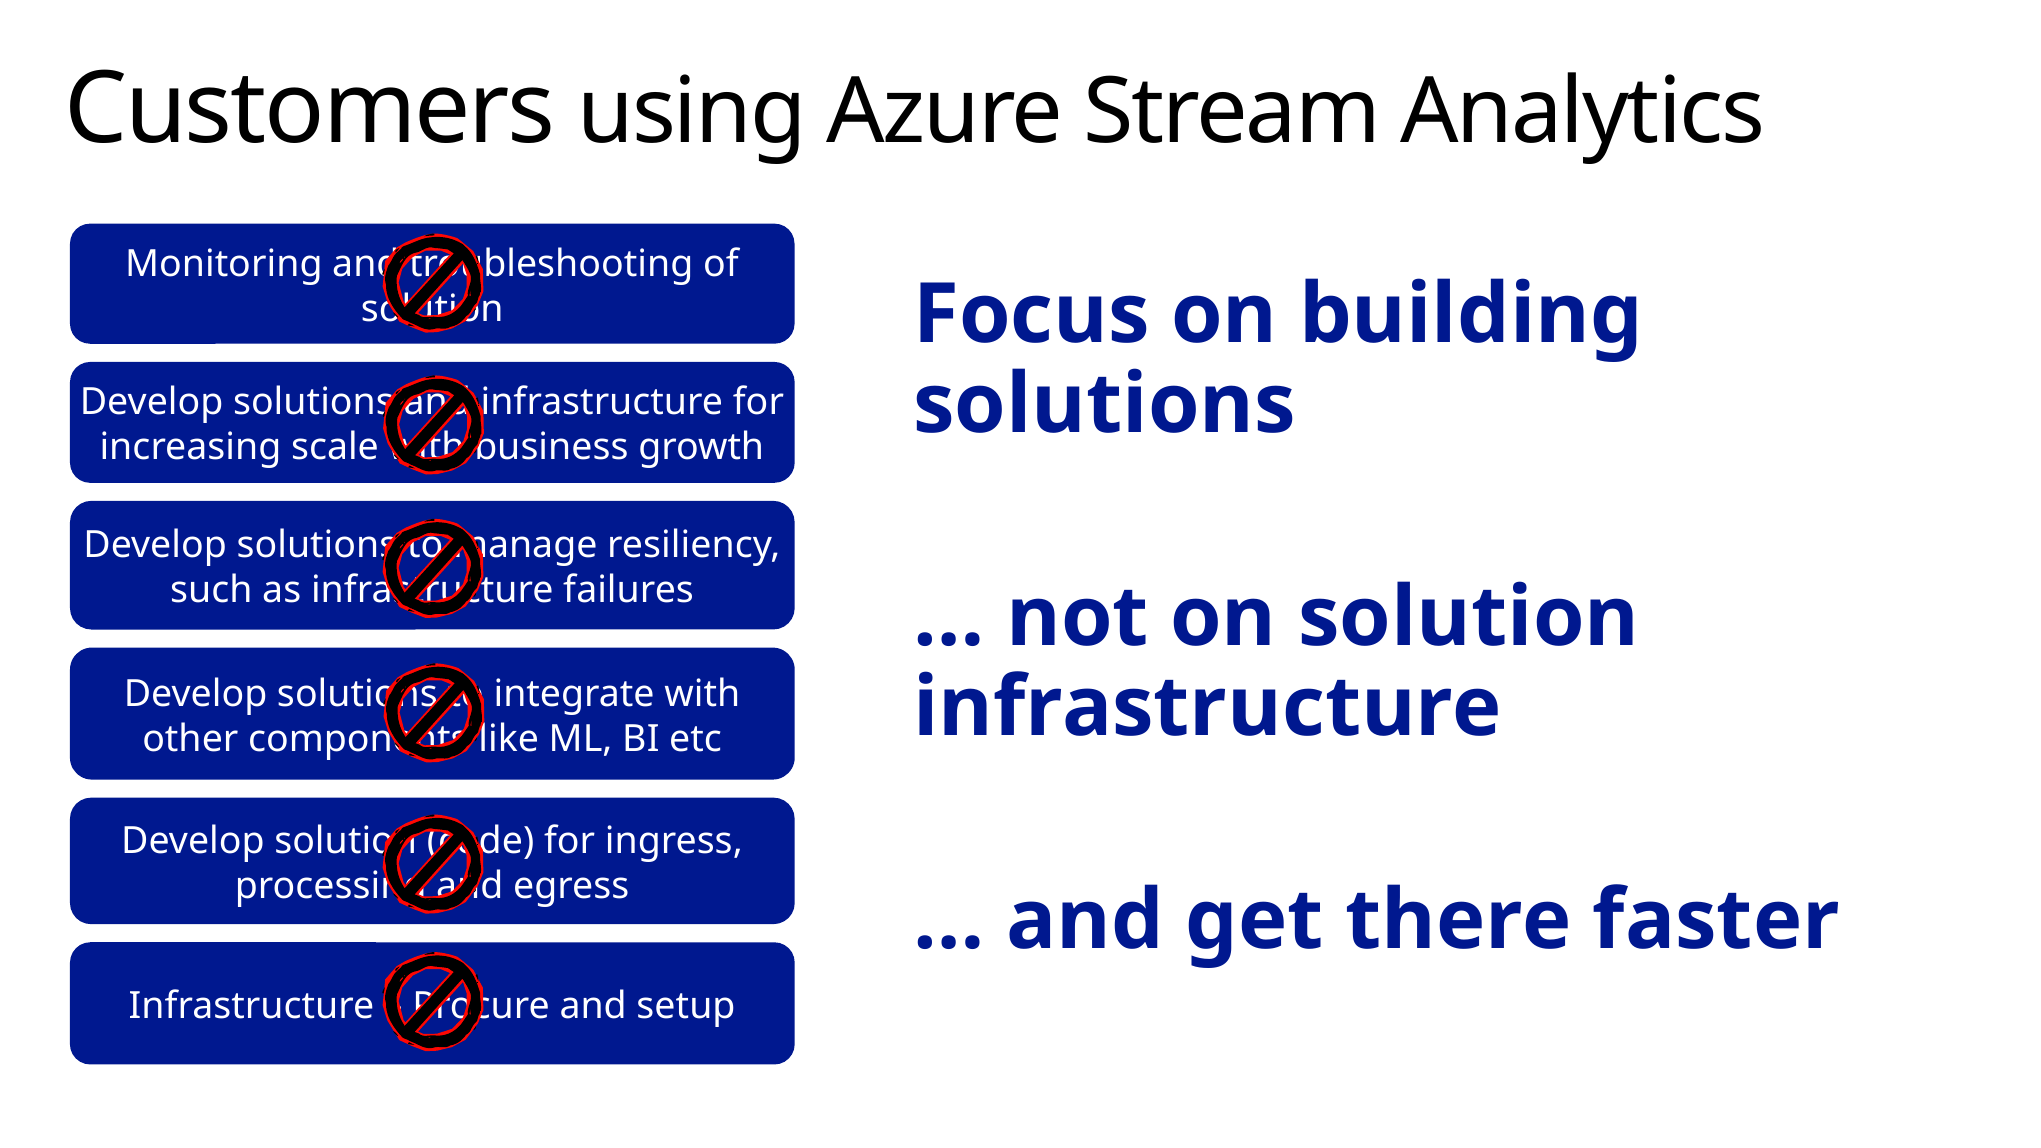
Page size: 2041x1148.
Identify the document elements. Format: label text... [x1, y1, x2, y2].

picture [381, 232, 484, 333]
picture [382, 373, 485, 475]
text_box Monitoring and troubleshooting of solution [69, 222, 796, 345]
text_box Infrastructure – Procure and setup [69, 941, 796, 1066]
picture [381, 517, 484, 619]
text_box Focus on building solutions … not on solution infrastructure … and get there faster [883, 246, 2040, 991]
picture [381, 950, 484, 1052]
picture [381, 813, 484, 914]
text_box Develop solutions to manage resiliency, such as infrastructure failures [69, 499, 796, 631]
title Customers using Azure Stream Analytics [40, 40, 1991, 192]
text_box Develop solution (code) for ingress, processing and egress [69, 796, 796, 926]
text_box Develop solutions and infrastructure for increasing scale with business growth [69, 361, 796, 484]
picture [382, 661, 485, 763]
text_box Develop solutions to integrate with other components like ML, BI etc [69, 646, 796, 781]
